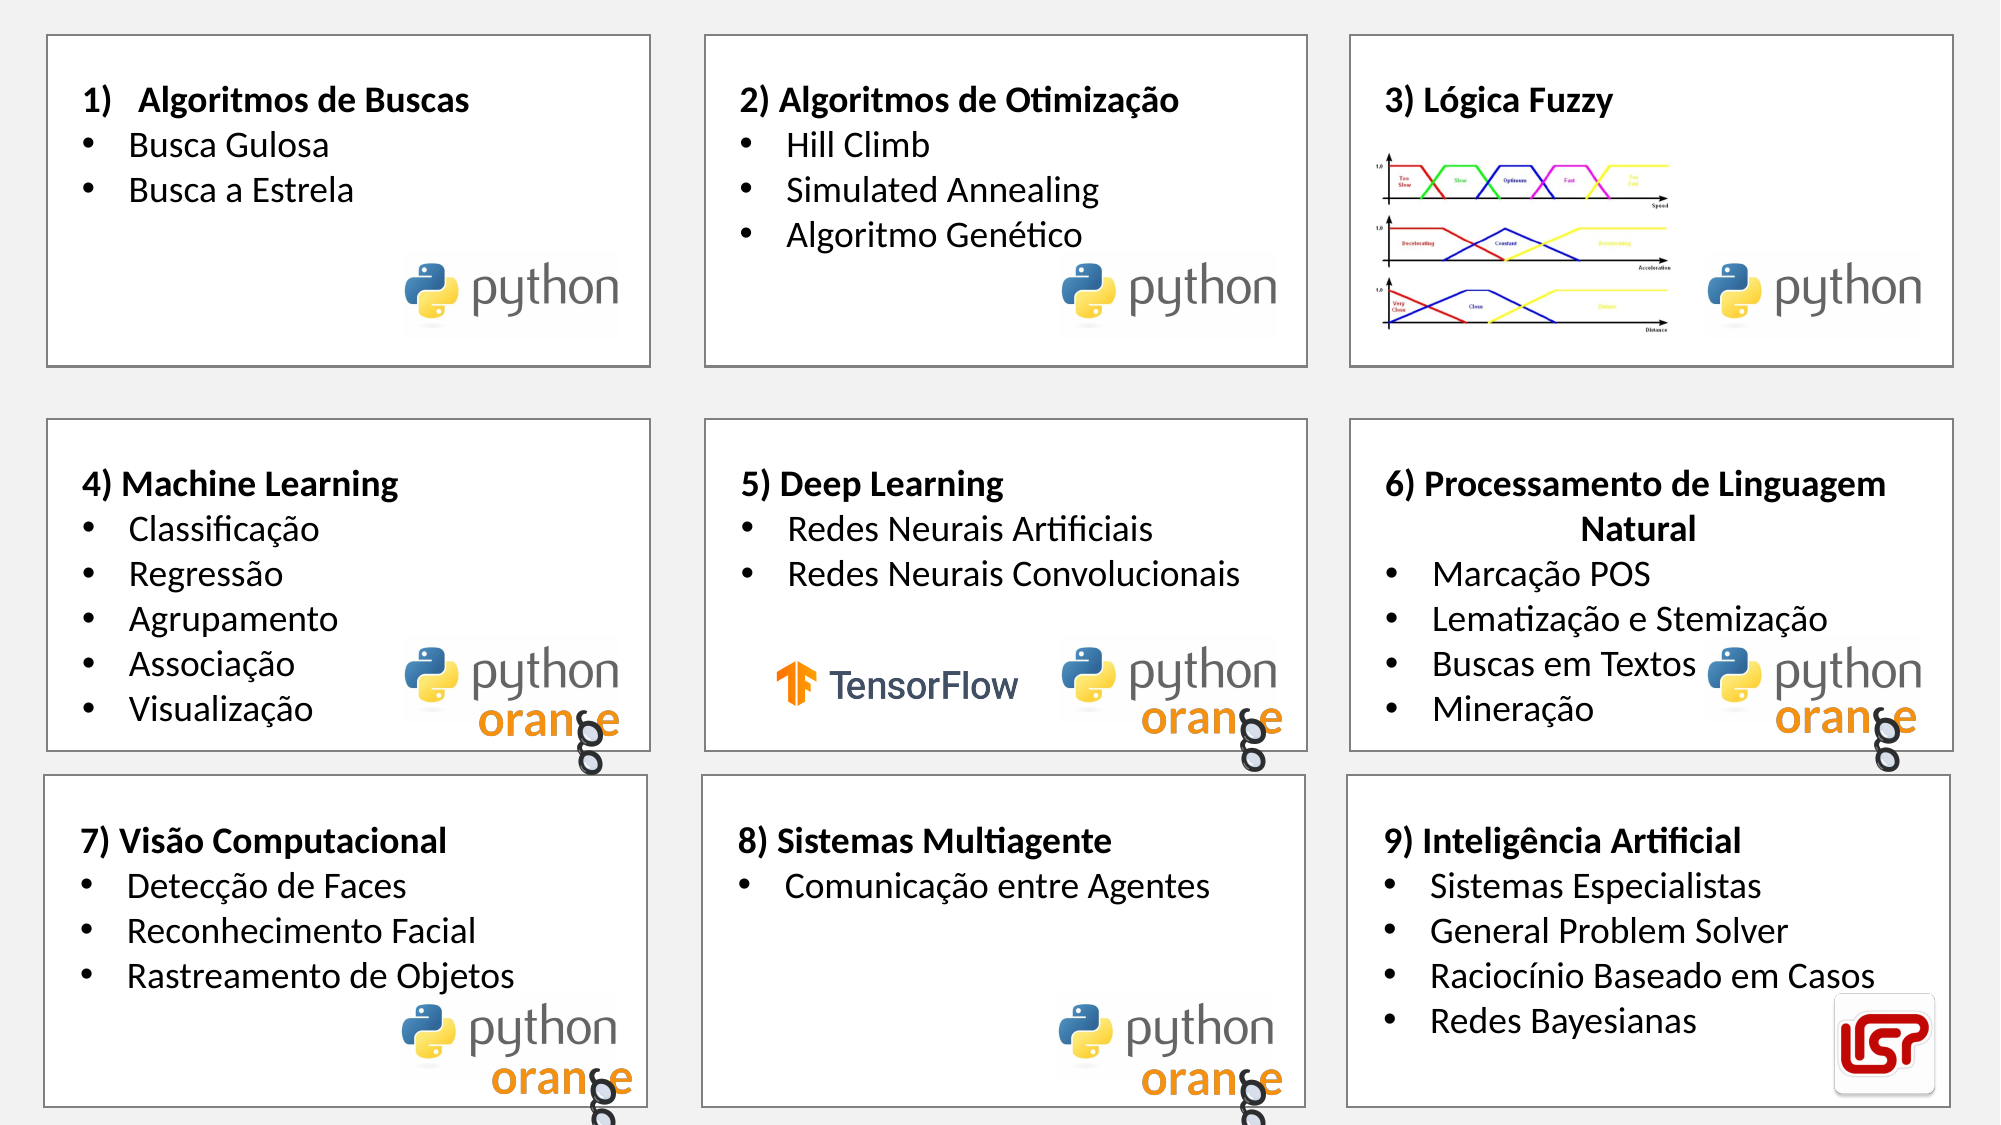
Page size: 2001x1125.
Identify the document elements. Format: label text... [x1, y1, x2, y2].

picture [1821, 980, 1948, 1107]
picture [749, 633, 1046, 734]
text_box 6) Processamento de Linguagem Natural Marcação POS Lematização e Stemização Buscas em Textos Mineração [1370, 452, 1911, 737]
picture [403, 636, 619, 775]
text_box 8) Sistemas Multiagente Comunicação entre Agentes [723, 808, 1226, 913]
text_box [1349, 34, 1954, 368]
picture [403, 252, 619, 339]
text_box 3) Lógica Fuzzy [1369, 67, 1629, 128]
picture [1368, 144, 1682, 339]
text_box [43, 774, 648, 1108]
text_box [704, 418, 1308, 752]
text_box 2) Algoritmos de Otimização Hill Climb Simulated Annealing Algoritmo Genético [724, 67, 1195, 263]
text_box 9) Inteligência Artificial Sistemas Especialistas General Problem Solver Raciocínio Baseado em Casos Redes Bayesianas [1368, 808, 1891, 1048]
text_box 7) Visão Computacional Detecção de Faces Reconhecimento Facial Rastreamento de Objetos [65, 808, 531, 1003]
picture [400, 993, 632, 1125]
text_box [46, 418, 651, 752]
picture [1705, 636, 1922, 772]
picture [1705, 252, 1922, 339]
text_box [1349, 418, 1954, 752]
picture [1060, 252, 1277, 339]
text_box [1346, 774, 1951, 1108]
text_box 5) Deep Learning Redes Neurais Artificiais Redes Neurais Convolucionais [726, 452, 1256, 602]
picture [1057, 993, 1282, 1125]
text_box 4) Machine Learning Classificação Regressão Agrupamento Associação Visualização [67, 452, 414, 737]
text_box [704, 34, 1308, 368]
text_box [46, 34, 651, 368]
text_box Algoritmos de Buscas Busca Gulosa Busca a Estrela [67, 67, 486, 218]
picture [1060, 636, 1282, 772]
text_box [701, 774, 1306, 1108]
